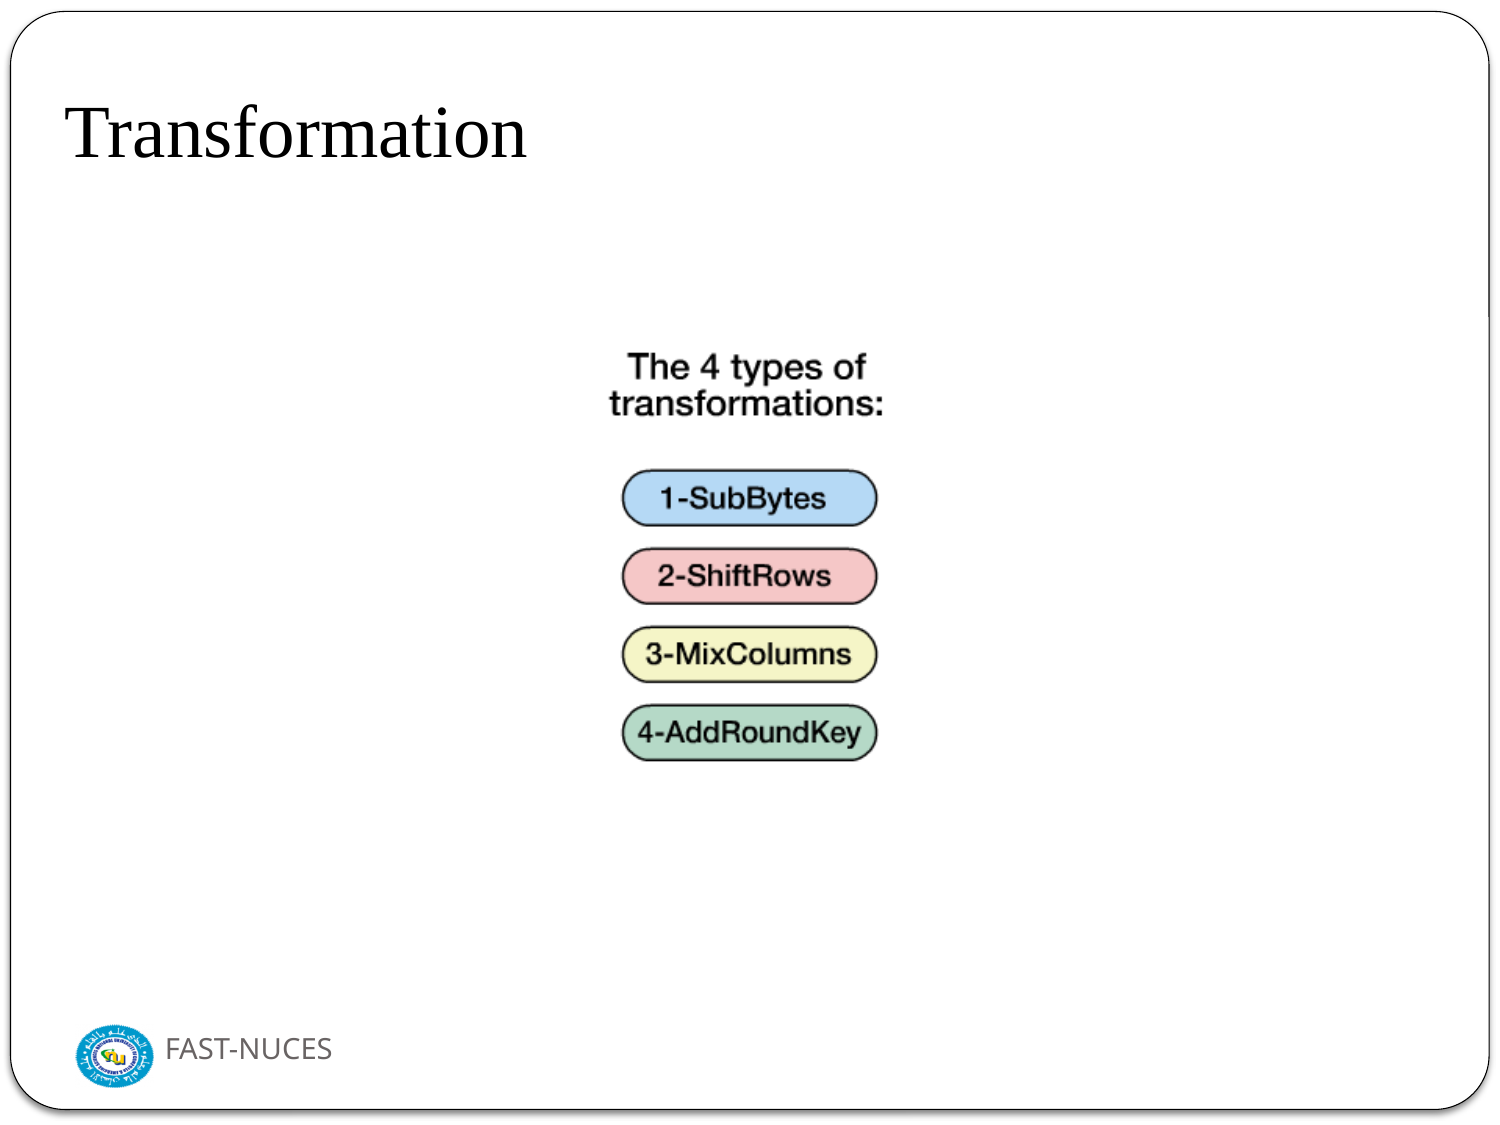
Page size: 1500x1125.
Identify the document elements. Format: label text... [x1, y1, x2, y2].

picture [74, 1024, 154, 1088]
picture [123, 1060, 154, 1088]
picture [91, 1038, 138, 1075]
title Transformation [50, 45, 1325, 188]
picture [559, 303, 941, 822]
footer FAST-NUCES [150, 1012, 800, 1088]
